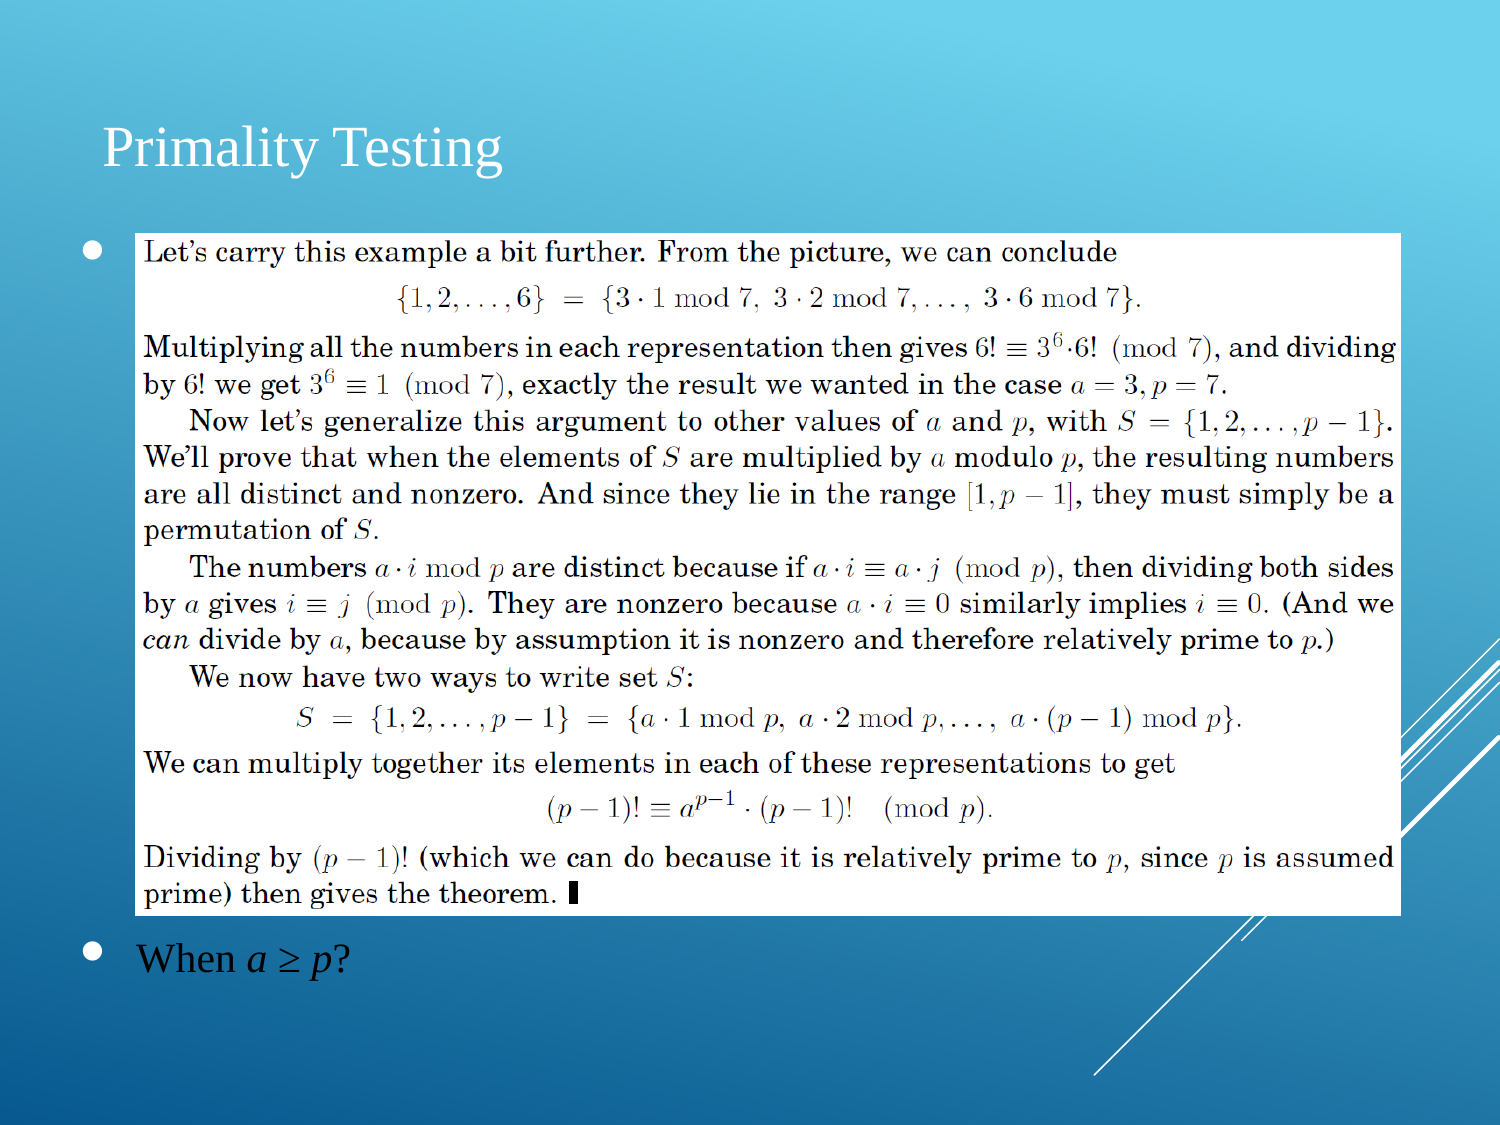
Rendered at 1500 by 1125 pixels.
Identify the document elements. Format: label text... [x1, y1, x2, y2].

list When a ≥ p? [64, 222, 1440, 1041]
picture [135, 233, 1401, 916]
title Primality Testing [87, 87, 1413, 199]
